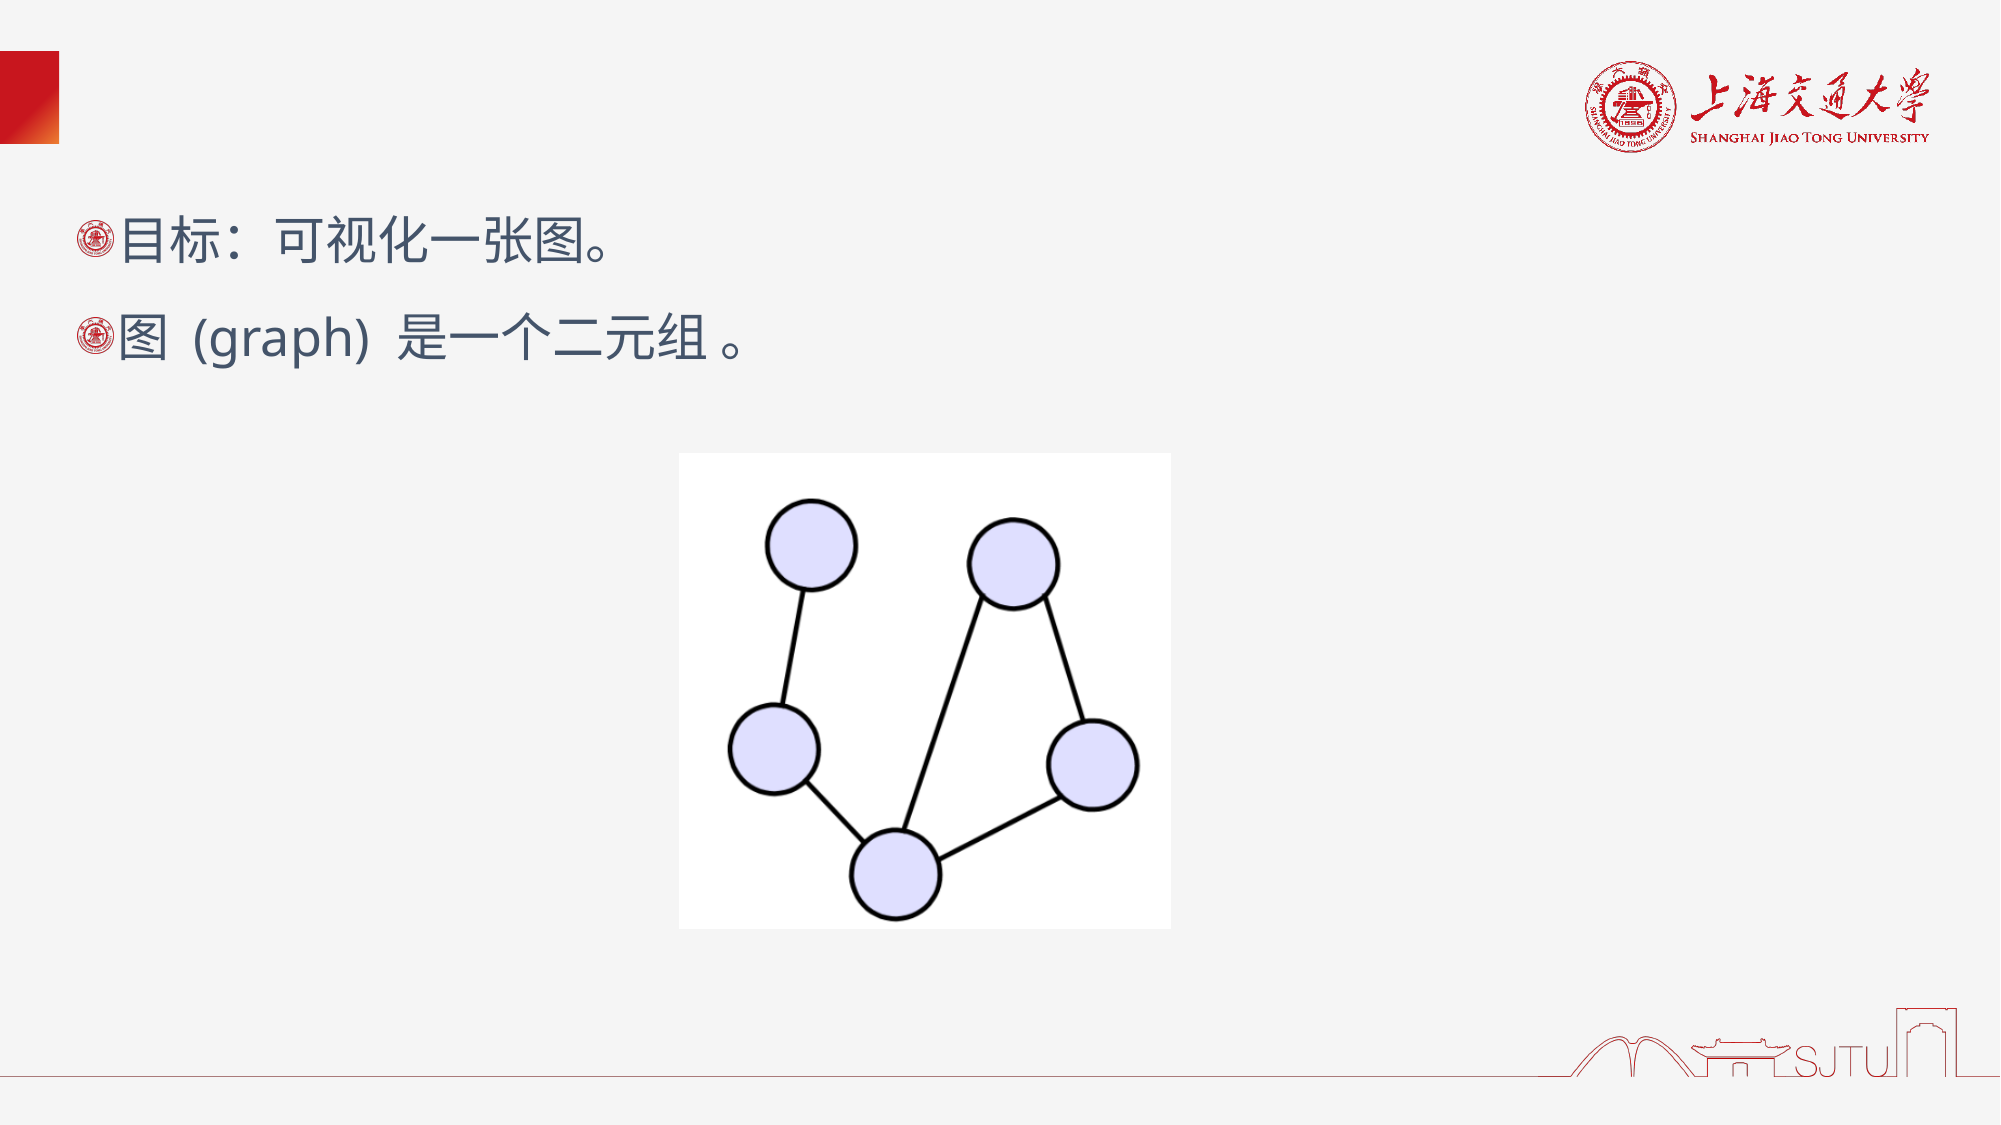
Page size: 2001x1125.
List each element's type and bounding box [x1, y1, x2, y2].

picture [0, 1008, 2000, 1077]
picture [679, 453, 1171, 929]
picture [77, 317, 114, 354]
picture [1567, 43, 1946, 168]
picture [77, 220, 114, 257]
